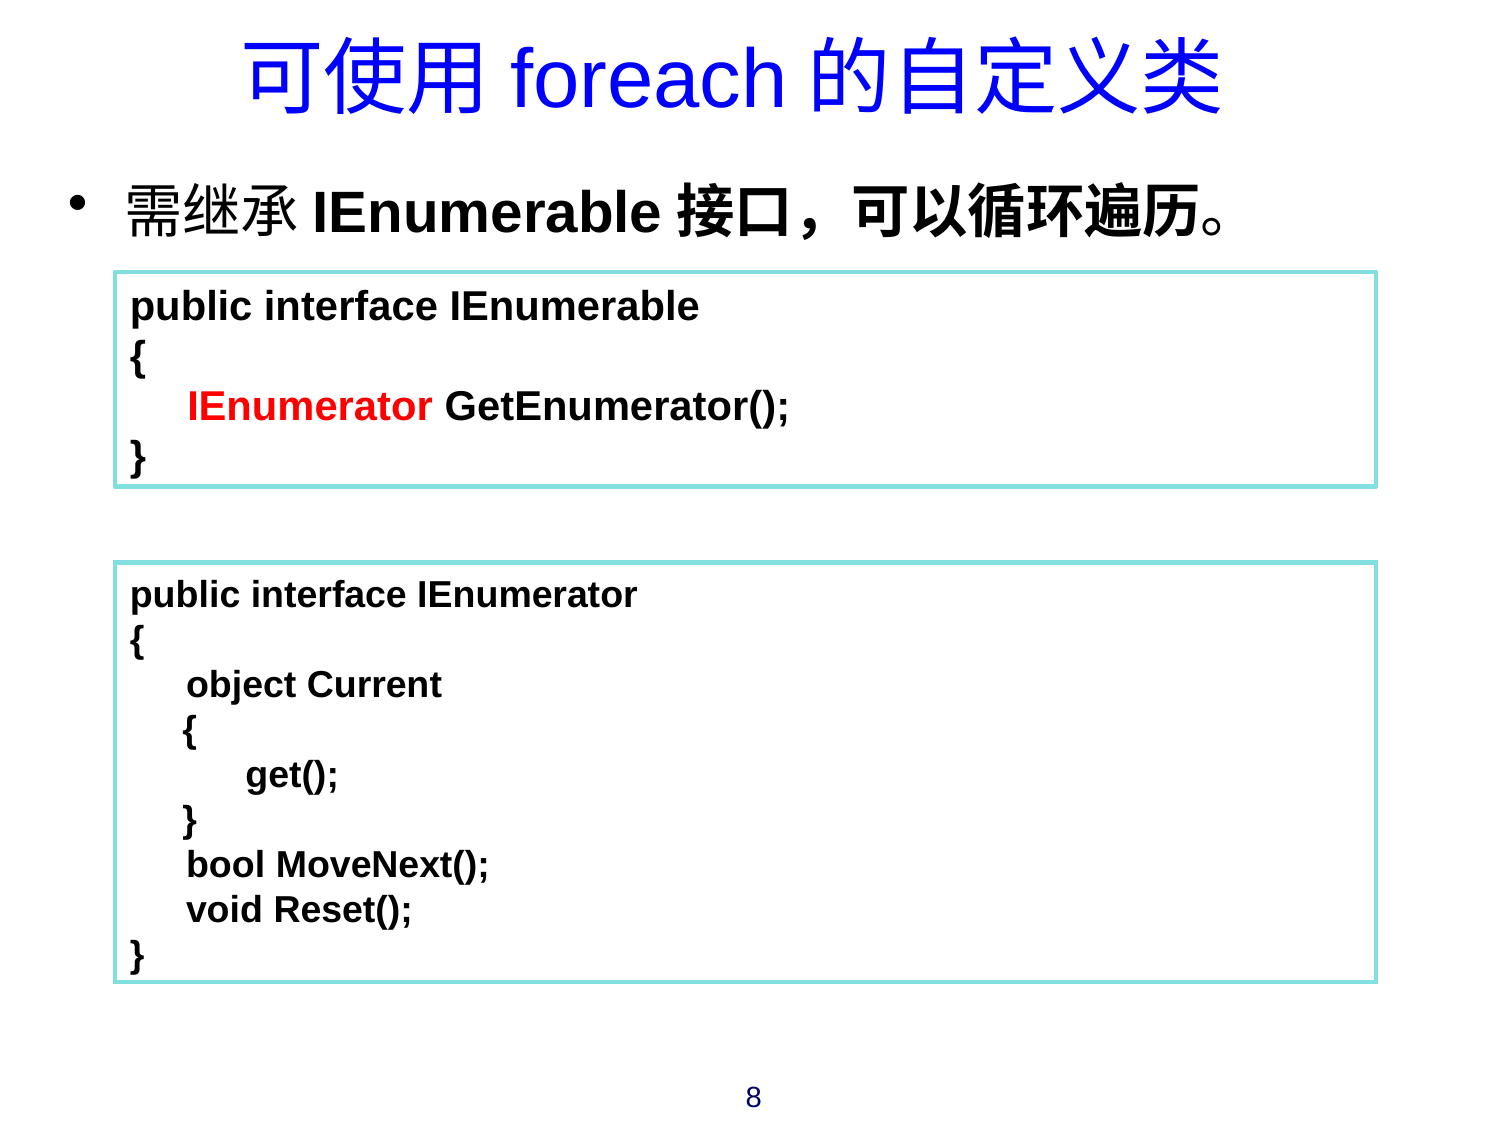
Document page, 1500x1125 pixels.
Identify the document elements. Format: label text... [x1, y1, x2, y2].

slide_number 8 [667, 1070, 777, 1102]
text_box public interface IEnumerable { IEnumerator GetEnumerator(); } [115, 271, 1376, 487]
text_box 需继承IEnumerable接口，可以循环遍历。 [53, 167, 1456, 252]
text_box public interface IEnumerator { object Current { get(); } bool MoveNext(); void Reset(); } [115, 562, 1376, 983]
text_box 可使用foreach的自定义类 [182, 16, 1282, 132]
